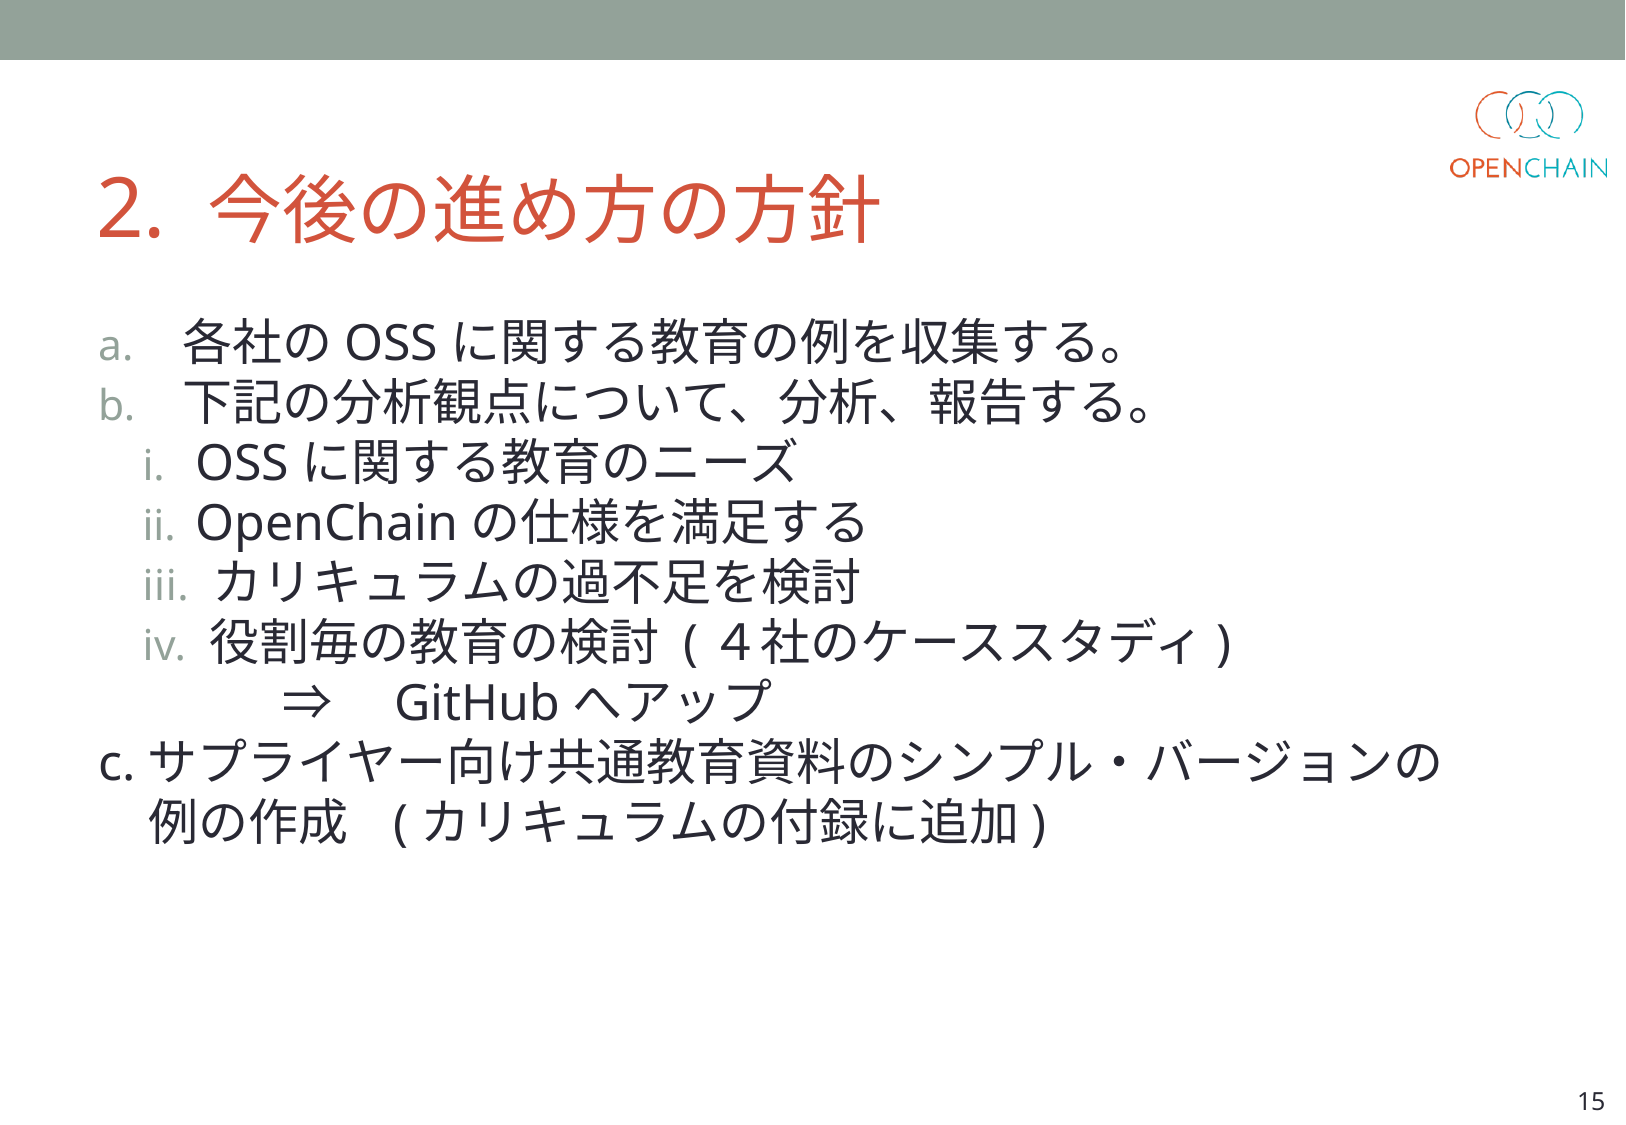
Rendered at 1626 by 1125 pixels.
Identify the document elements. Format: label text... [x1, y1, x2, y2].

title 2. 今後の進め方の方針 [81, 99, 1544, 409]
list 各社のOSSに関する教育の例を収集する。 下記の分析観点について、分析、報告する。 OSSに関する教育のニーズ OpenChainの仕様を満足する カリキュラムの過不足を検討 役割毎の教育の検討 (４社のケーススタディ) ⇒ GitHubへアップ c.サプライヤー向け共通教育資料のシンプル・バージョンの 例の作成 (カリキュラムの付録に追加) [83, 302, 1542, 1094]
picture [1450, 91, 1607, 178]
slide_number 15 [1562, 1075, 1625, 1125]
